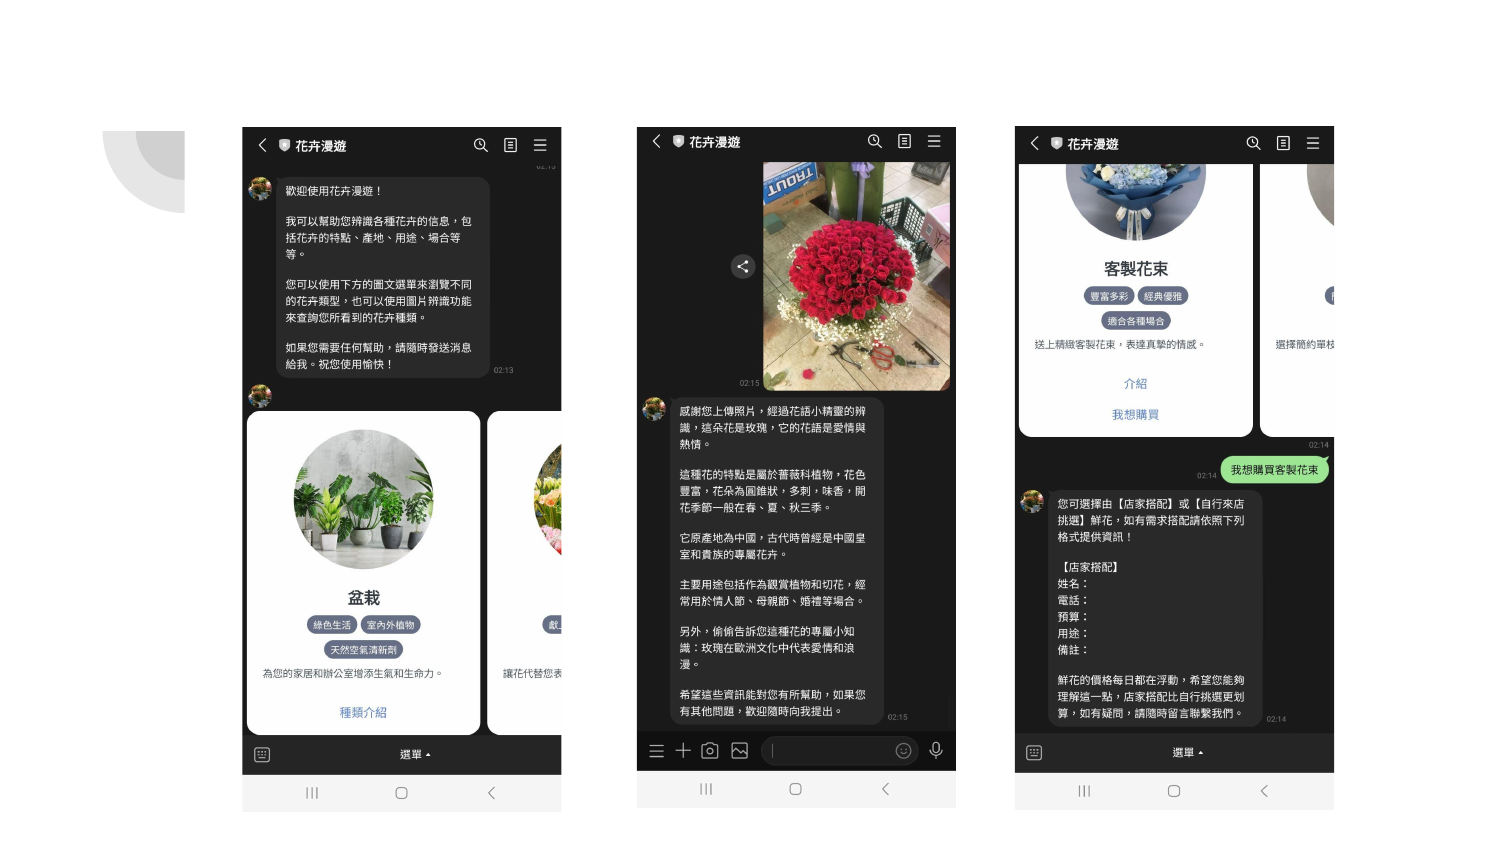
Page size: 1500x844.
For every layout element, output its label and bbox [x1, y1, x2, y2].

picture [242, 126, 562, 812]
picture [636, 127, 957, 808]
picture [1014, 125, 1335, 810]
